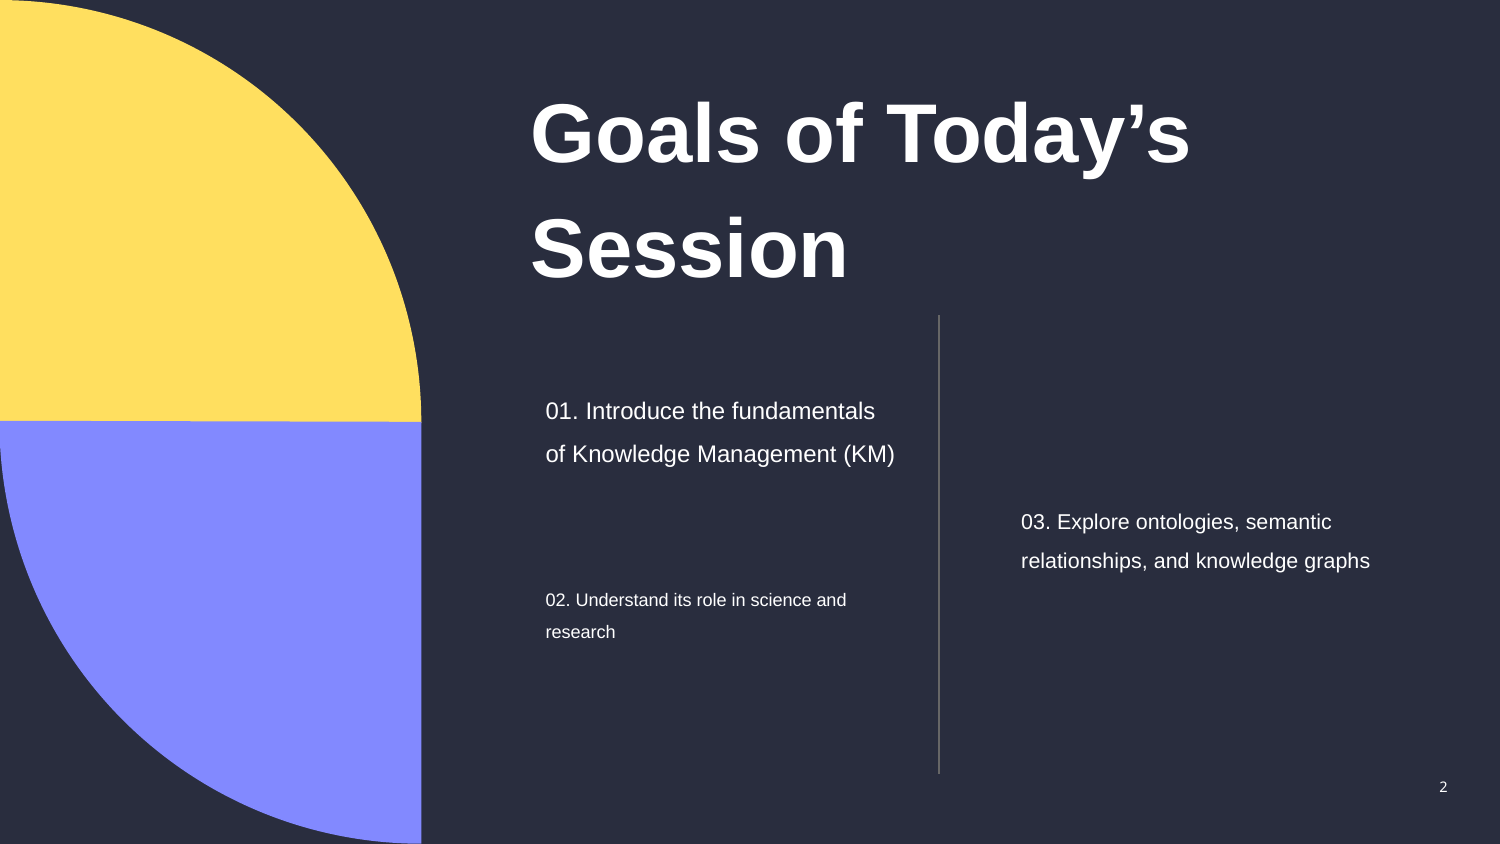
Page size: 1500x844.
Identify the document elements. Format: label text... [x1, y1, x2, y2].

title Goals of Today’s Session [530, 77, 1463, 294]
subtitle 03. Explore ontologies, semantic relationships, and knowledge graphs [1006, 453, 1389, 588]
subtitle 02. Understand its role in science and research [530, 561, 914, 658]
subtitle 01. Introduce the fundamentals of Knowledge Management (KM) [530, 354, 914, 483]
